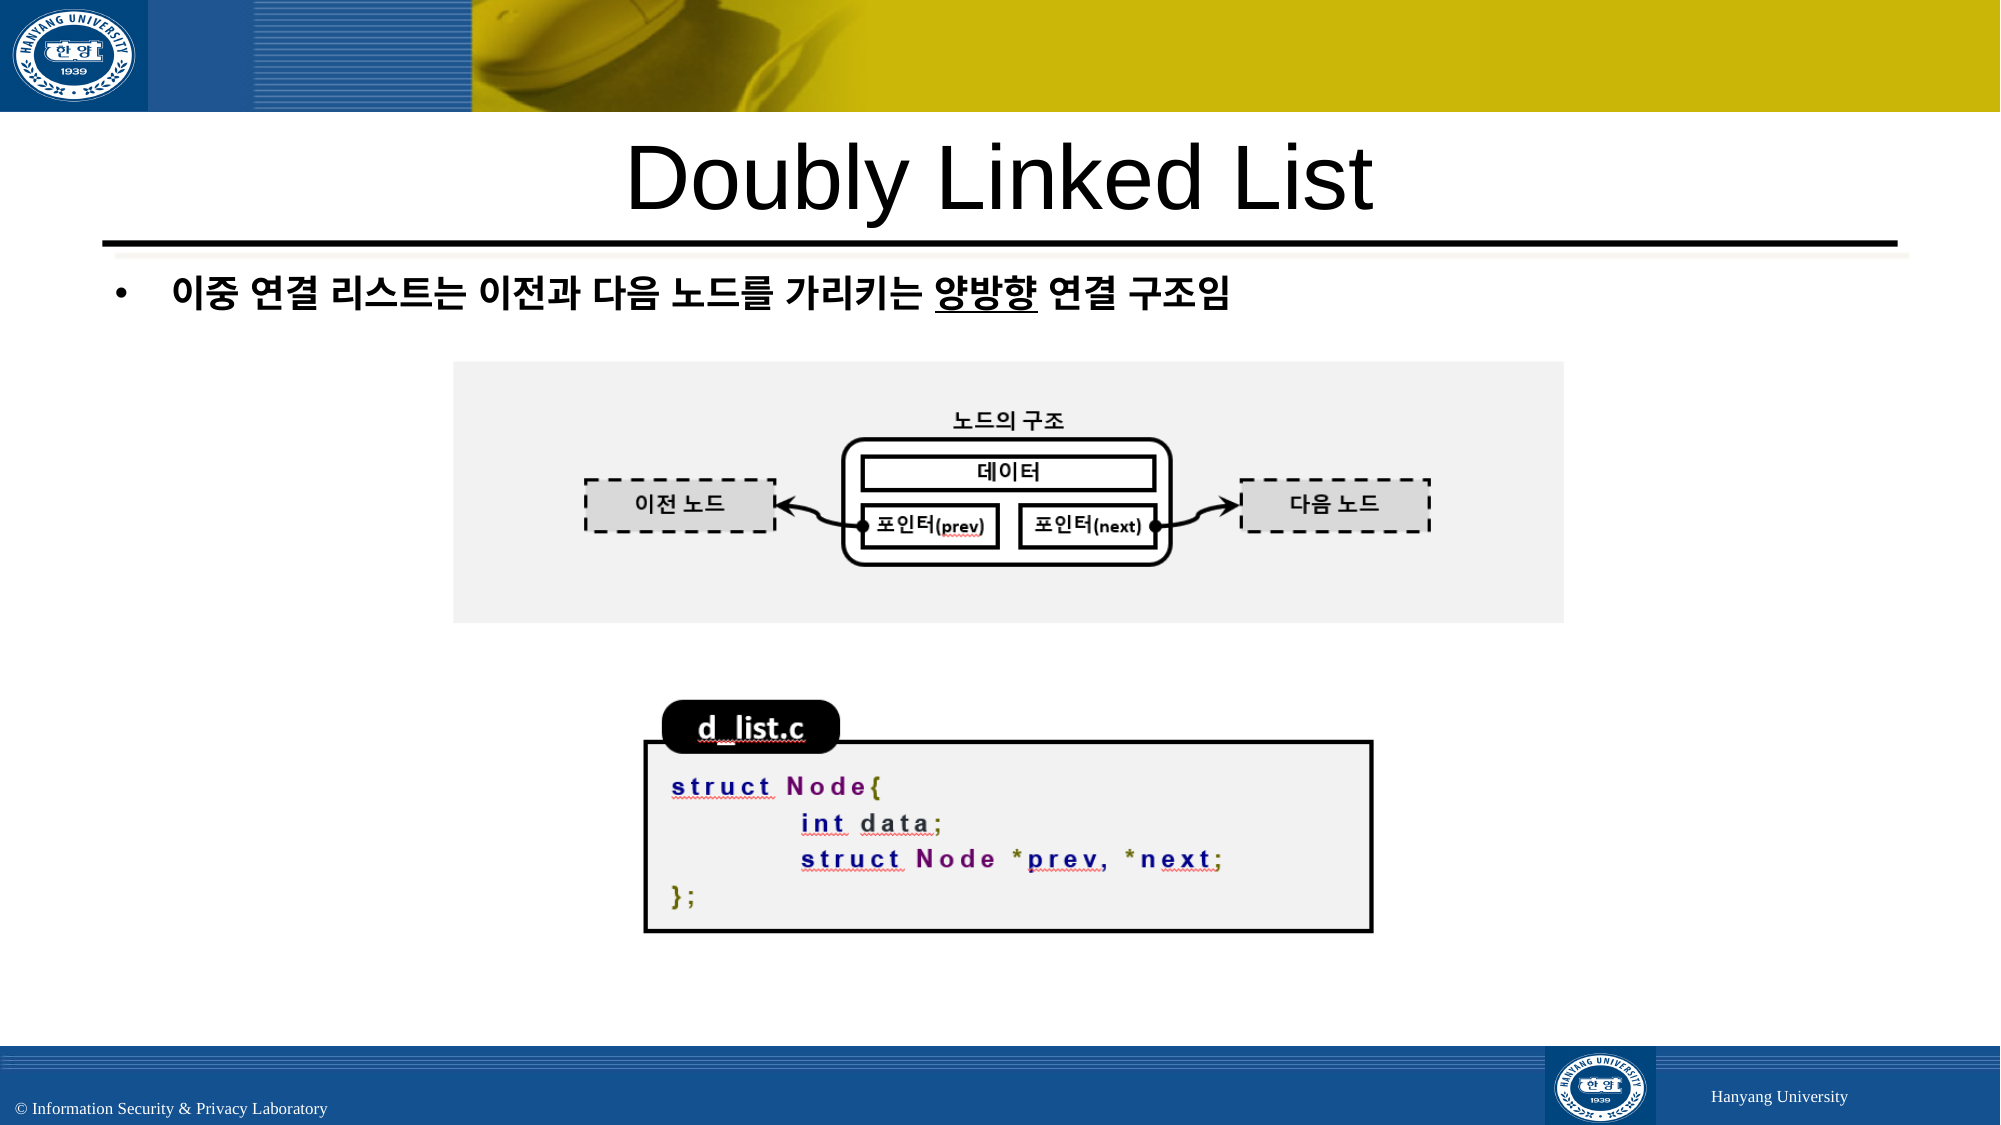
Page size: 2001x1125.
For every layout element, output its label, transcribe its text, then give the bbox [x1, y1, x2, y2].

list 이중 연결 리스트는 이전과 다음 노드를 가리키는 양방향 연결 구조임 [99, 262, 1914, 1036]
picture [0, 1046, 2000, 1125]
title Doubly Linked List [99, 113, 1901, 233]
picture [0, 0, 2000, 112]
picture [447, 354, 1567, 943]
